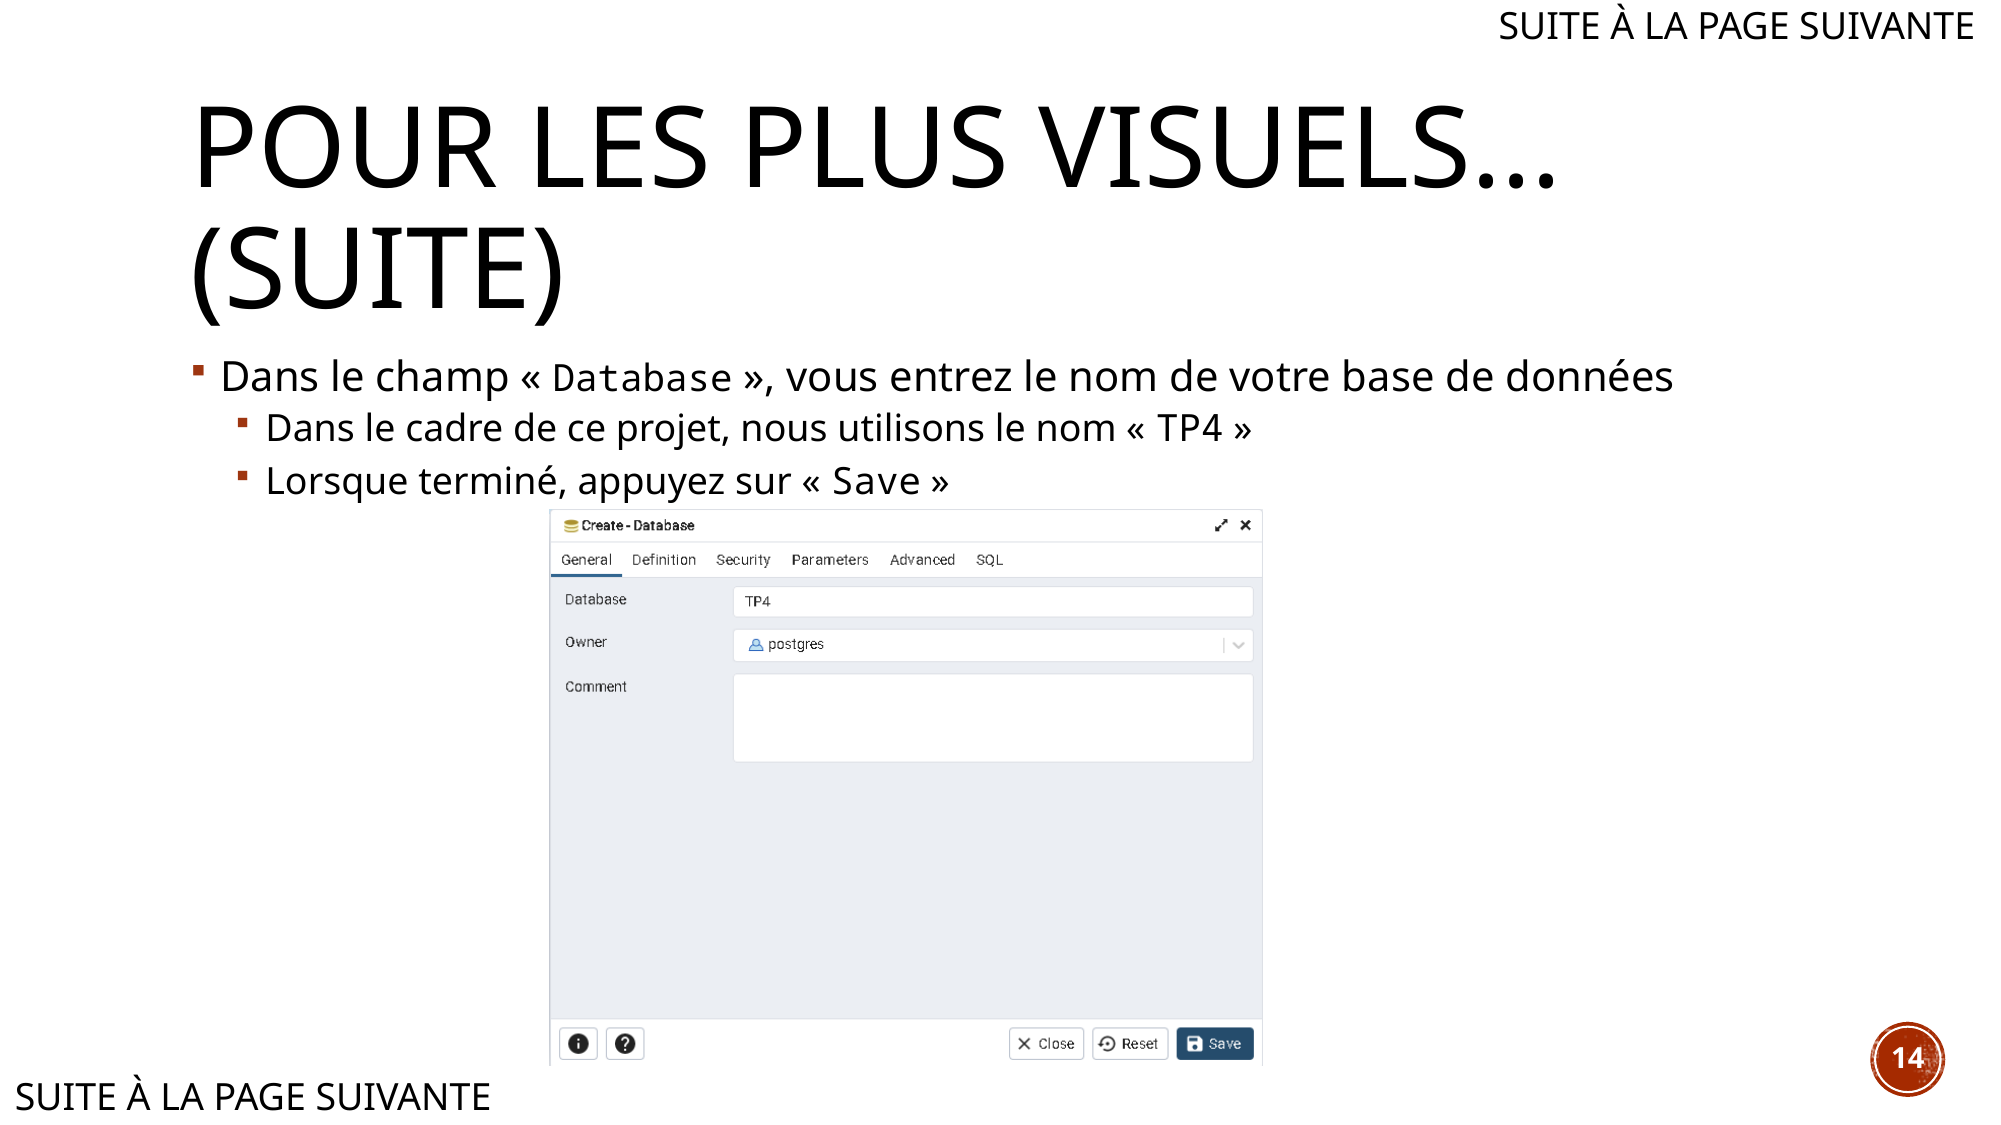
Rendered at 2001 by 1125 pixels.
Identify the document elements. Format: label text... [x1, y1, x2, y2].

text_box SUITE À LA PAGE SUIVANTE [0, 1065, 532, 1125]
title pour les plus visuels... (suite) [175, 79, 1826, 344]
picture [549, 509, 1263, 1066]
text_box SUITE À LA PAGE SUIVANTE [1483, 0, 2000, 55]
list Dans le champ « Database », vous entrez le nom de votre base de données Dans le cadre de ce projet, nous utilisons le nom « TP4 » Lorsque terminé, appuyez sur « Save » [175, 348, 1826, 1013]
slide_number 14 [1855, 1028, 1961, 1089]
